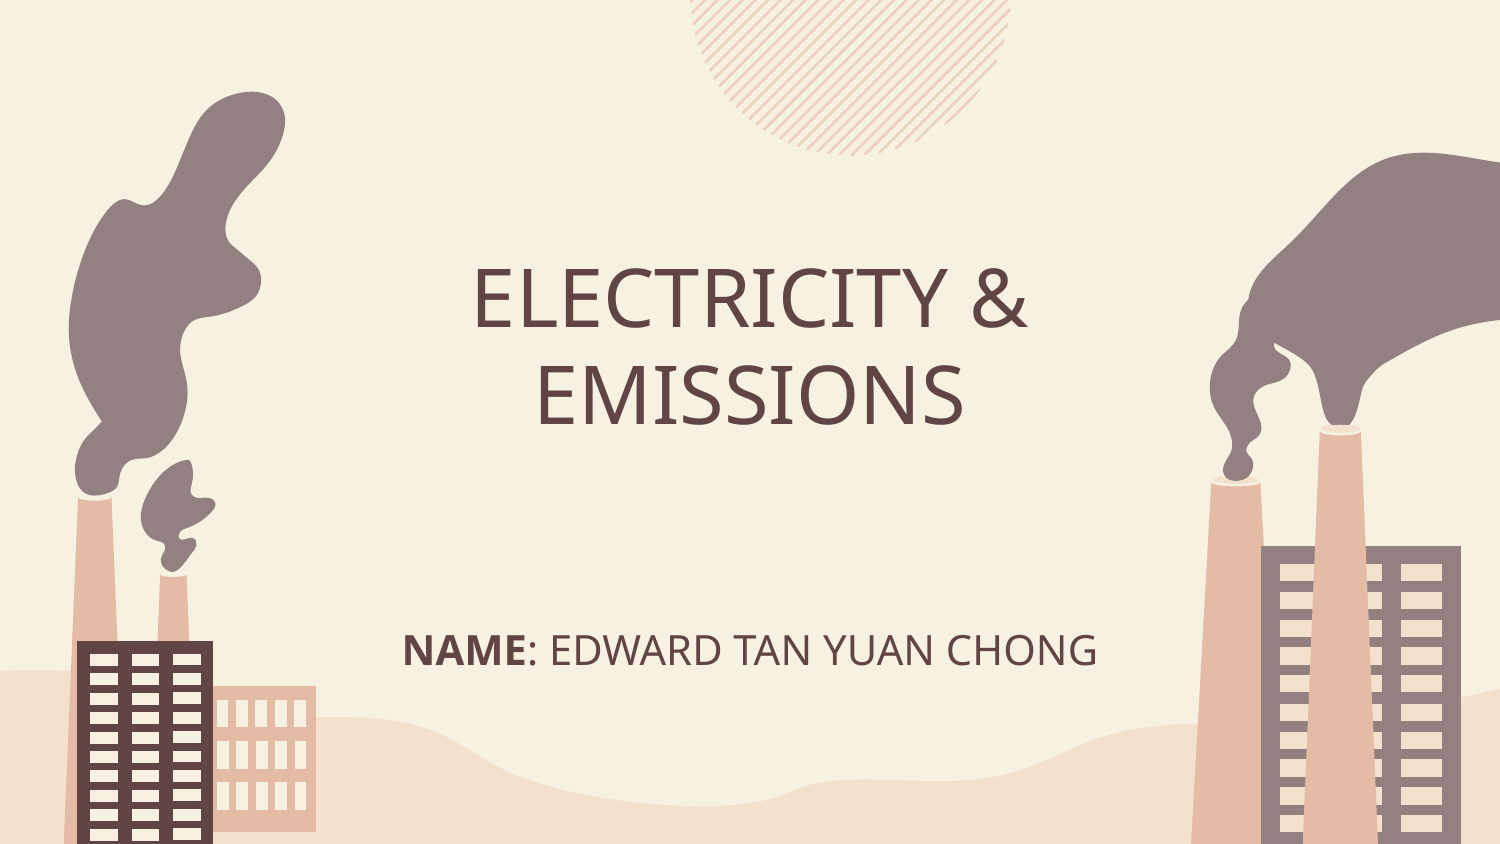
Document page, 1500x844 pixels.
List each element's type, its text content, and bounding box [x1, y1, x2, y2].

subtitle NAME: EDWARD TAN YUAN CHONG [365, 493, 1135, 805]
title ELECTRICITY & EMISSIONS [259, 193, 1241, 494]
